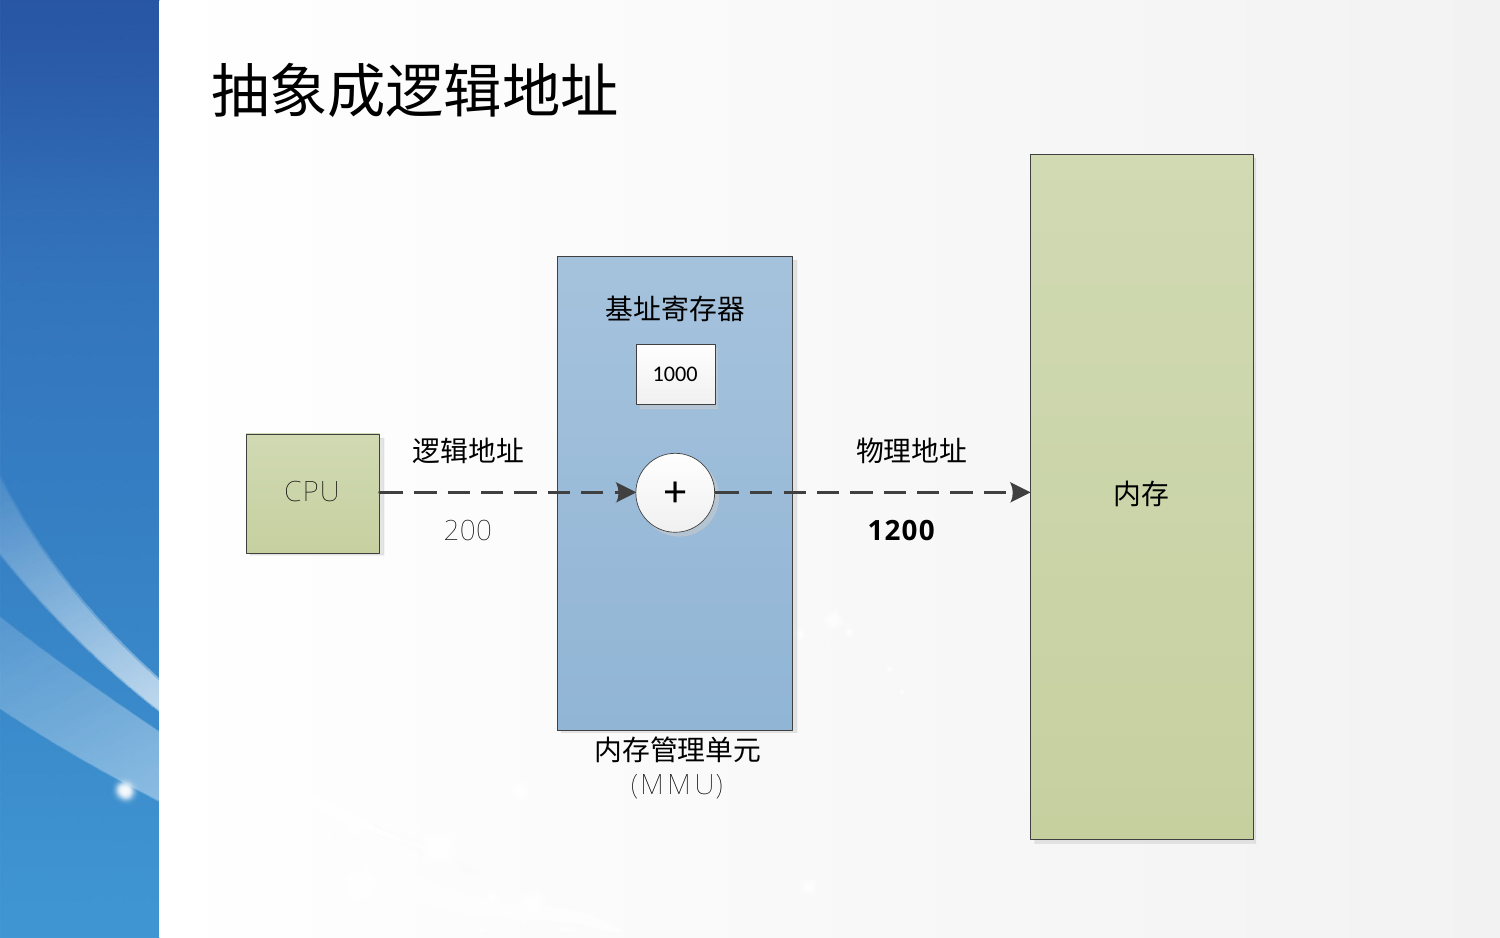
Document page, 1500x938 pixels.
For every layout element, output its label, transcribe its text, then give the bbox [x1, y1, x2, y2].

picture [0, 0, 1500, 938]
text_box 抽象成逻辑地址 [195, 11, 1357, 168]
